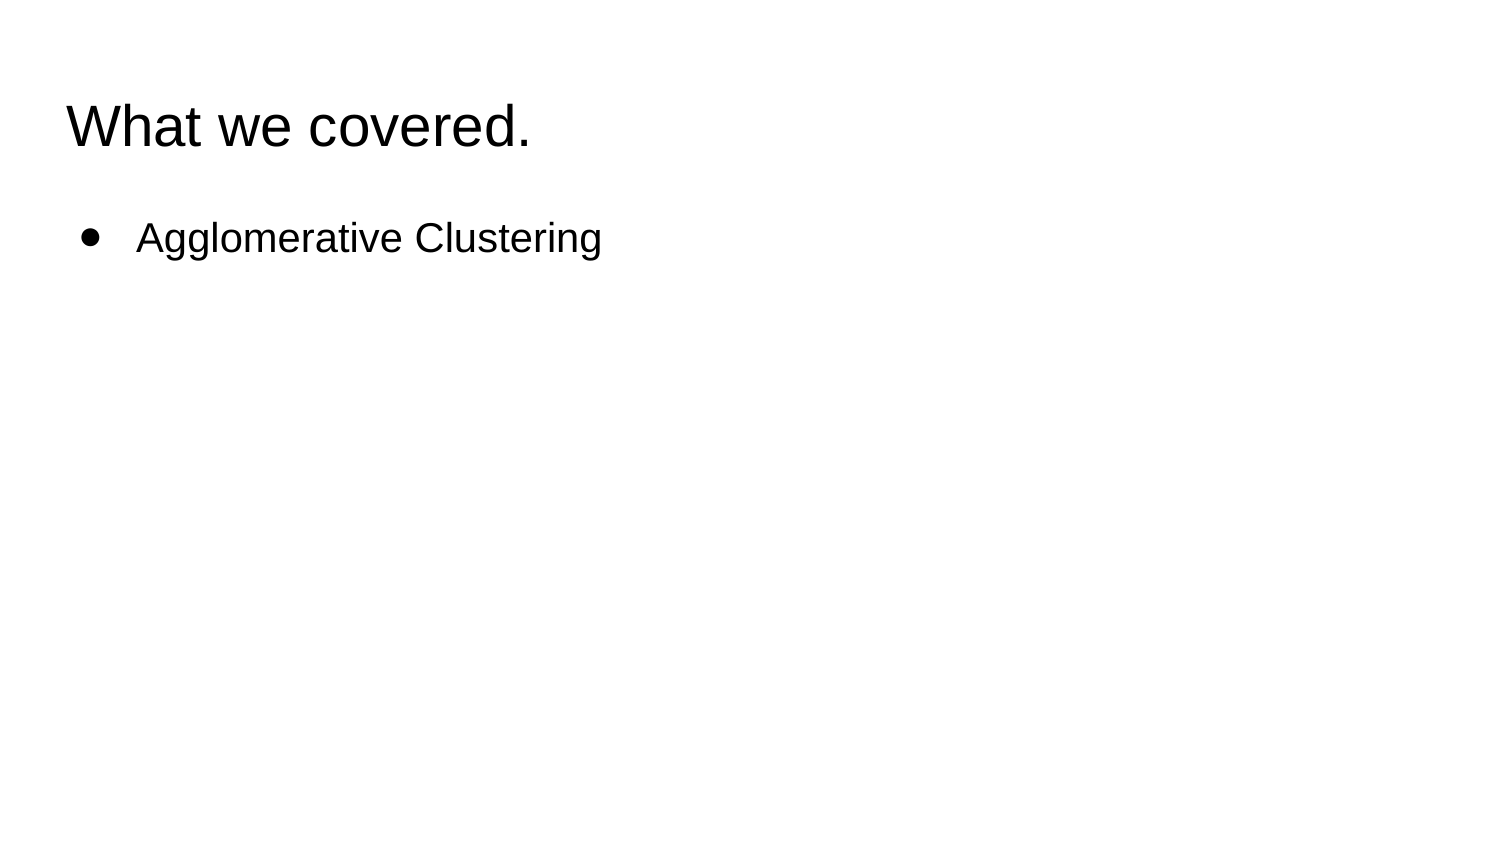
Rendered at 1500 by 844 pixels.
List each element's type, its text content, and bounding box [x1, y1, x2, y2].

list Agglomerative Clustering [46, 187, 1444, 749]
title What we covered. [51, 72, 1449, 167]
